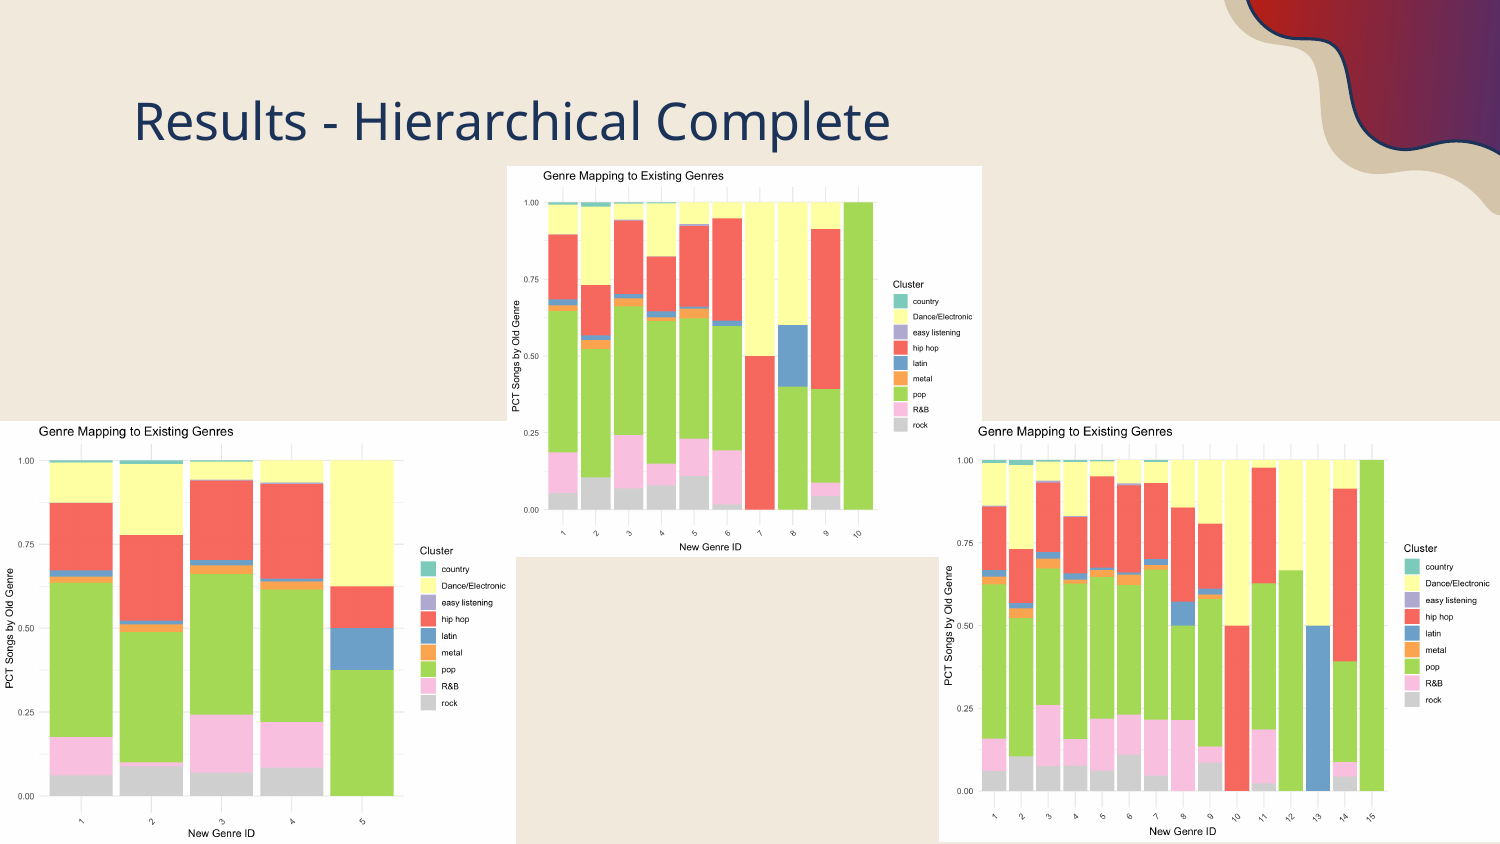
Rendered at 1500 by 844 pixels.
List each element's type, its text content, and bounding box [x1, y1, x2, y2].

title Results - Hierarchical Complete [118, 72, 1382, 167]
picture [0, 166, 1500, 844]
